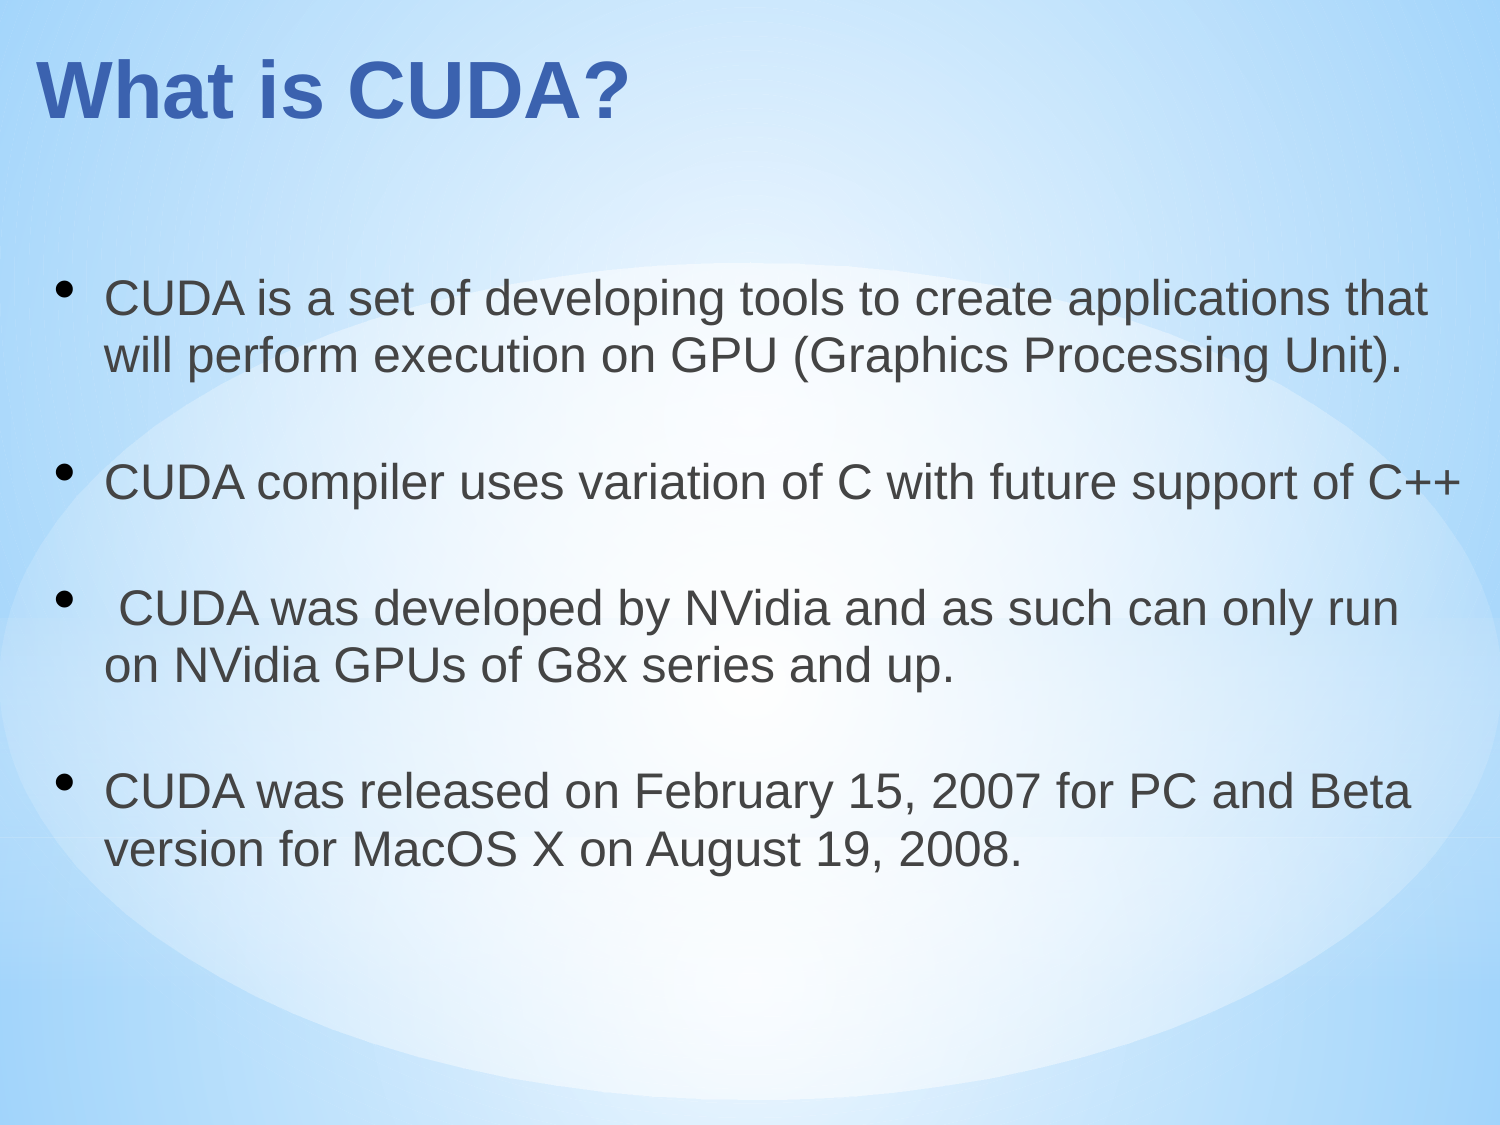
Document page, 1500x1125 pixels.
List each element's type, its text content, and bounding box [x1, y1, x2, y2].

title What is CUDA? [36, 45, 1464, 180]
list CUDA is a set of developing tools to create applications that will perform execution on GPU (Graphics Processing Unit). CUDA compiler uses variation of C with future support of C++ CUDA was developed by NVidia and as such can only run on NVidia GPUs of G8x series and up. CUDA was released on February 15, 2007 for PC and Beta version for MacOS X on August 19, 2008. [36, 270, 1464, 1080]
